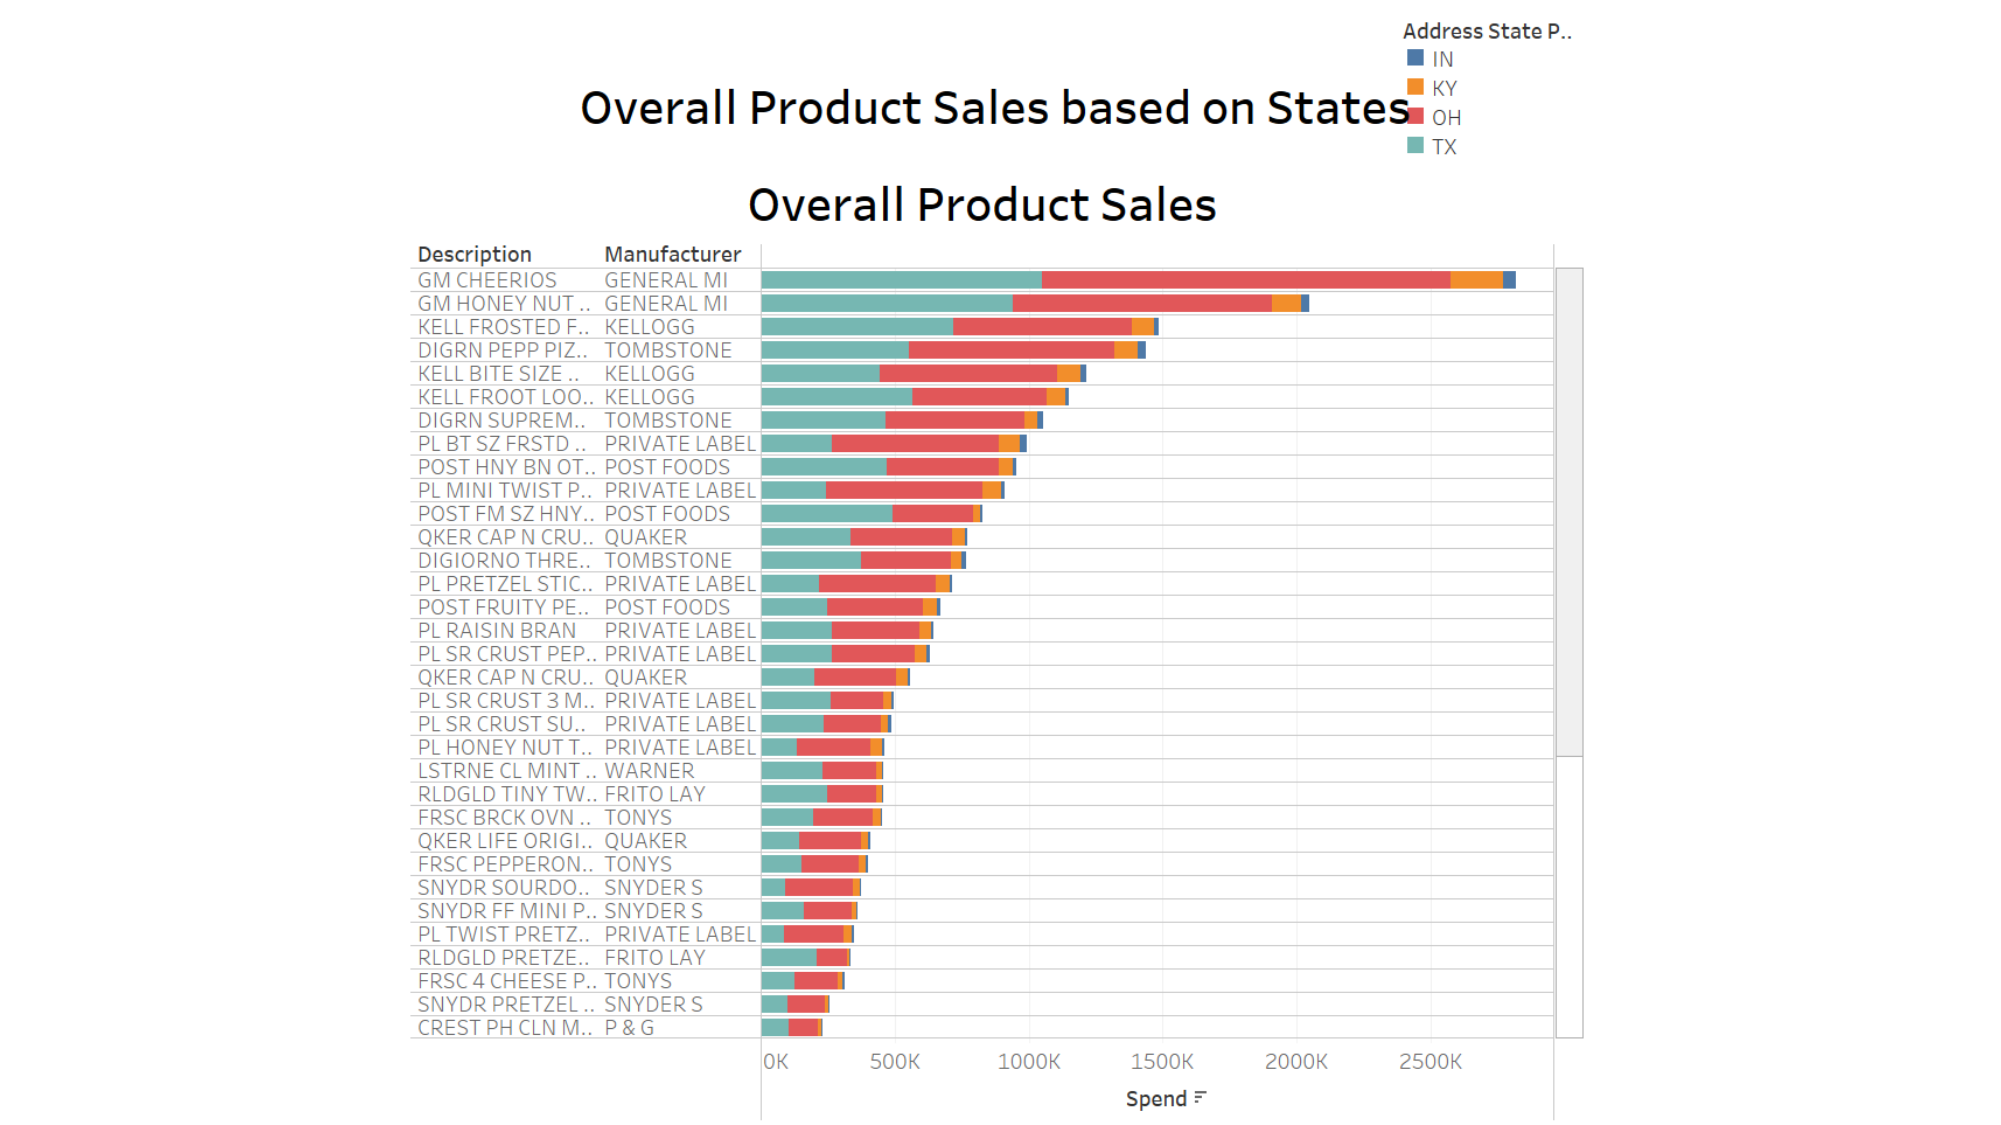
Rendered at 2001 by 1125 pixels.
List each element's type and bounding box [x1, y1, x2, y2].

picture [407, 0, 1593, 1125]
